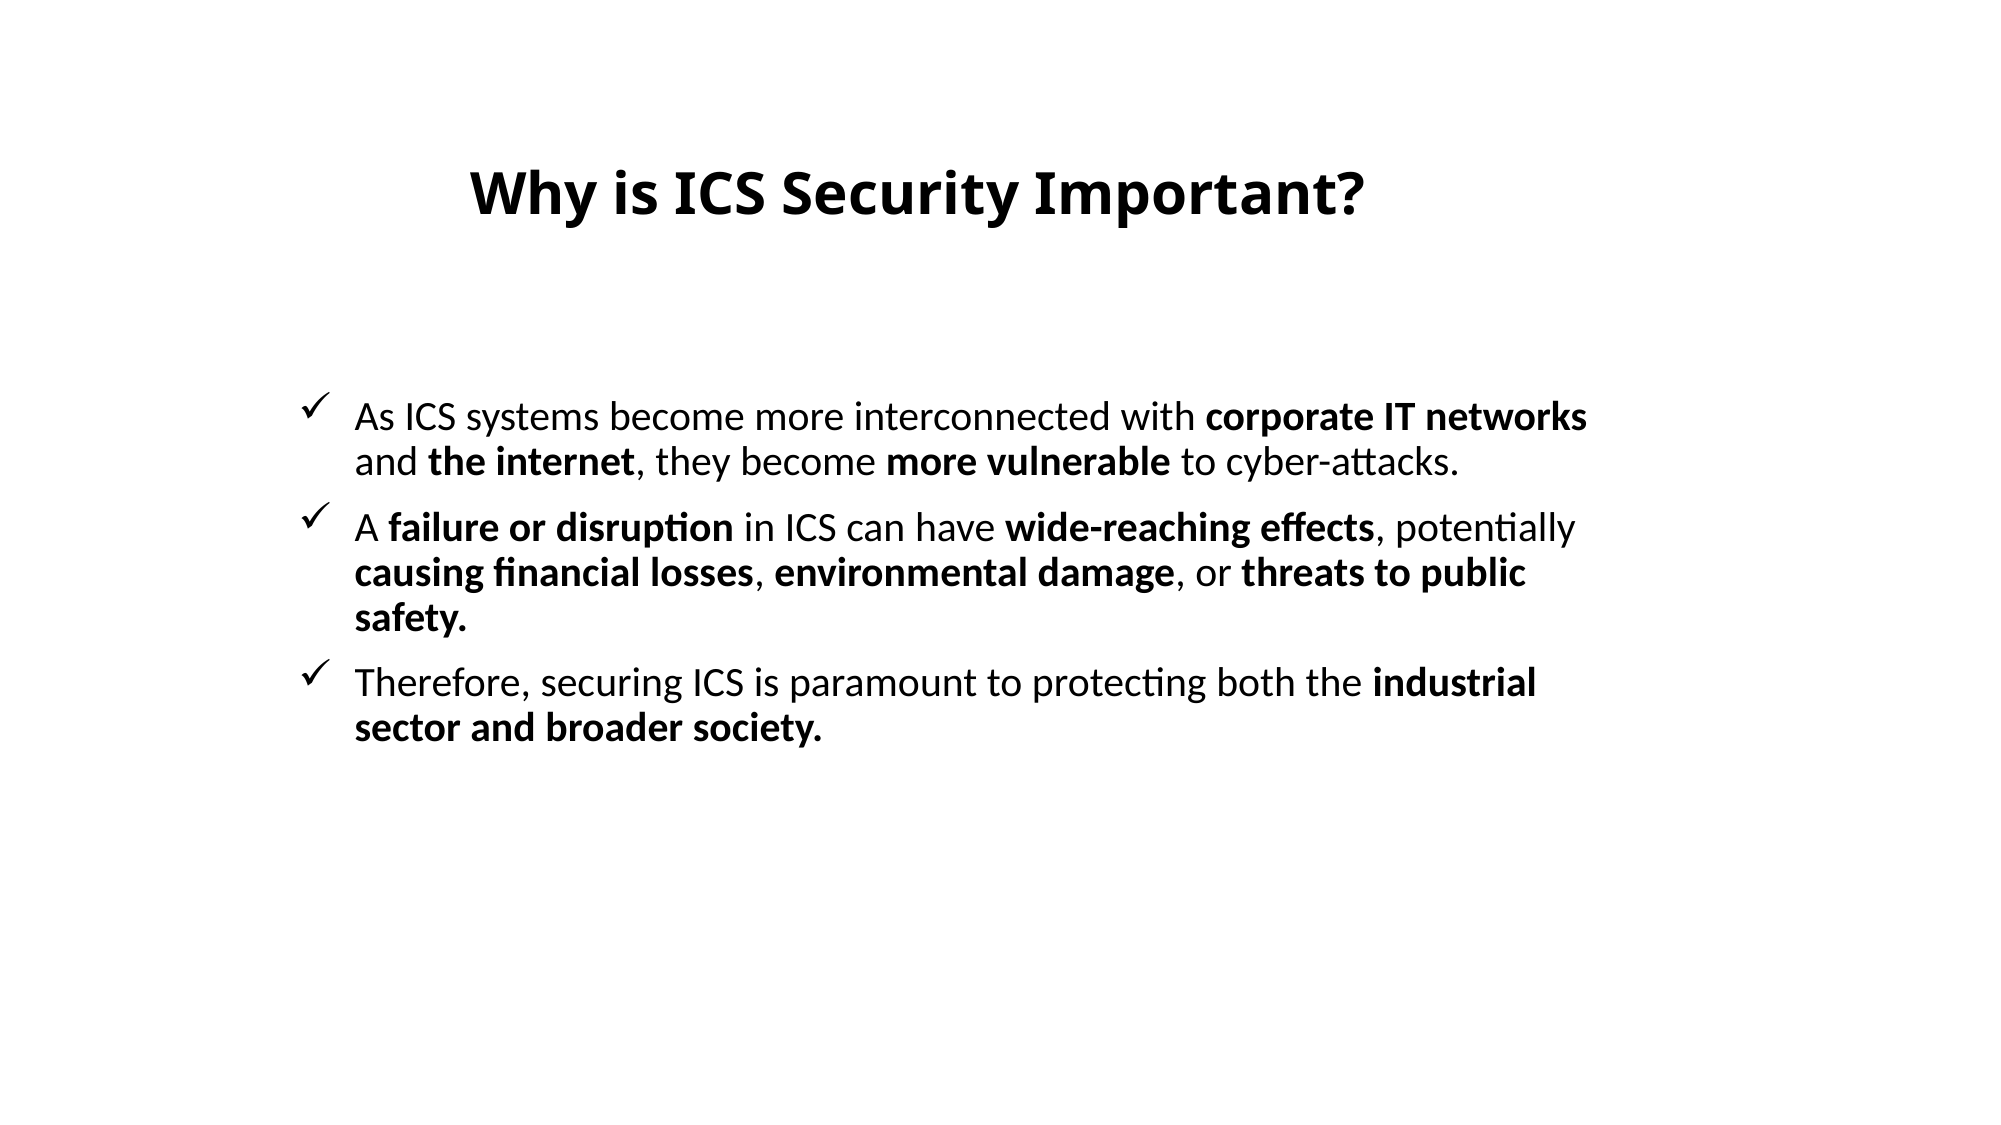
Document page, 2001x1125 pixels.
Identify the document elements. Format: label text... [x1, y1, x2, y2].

subtitle As ICS systems become more interconnected with corporate IT networks and the internet, they become more vulnerable to cyber-attacks. A failure or disruption in ICS can have wide-reaching effects, potentially causing financial losses, environmental damage, or threats to public safety. Therefore, securing ICS is paramount to protecting both the industrial sector and broader society. [283, 712, 1610, 940]
text_box Why is ICS Security Important? [455, 148, 1381, 234]
text_box [234, 575, 1735, 712]
subtitle As ICS systems become more interconnected with corporate IT networks and the internet, they become more vulnerable to cyber-attacks. A failure or disruption in ICS can have wide-reaching effects, potentially causing financial losses, environmental damage, or threats to public safety. Therefore, securing ICS is paramount to protecting both the industrial sector and broader society. [283, 386, 1610, 575]
